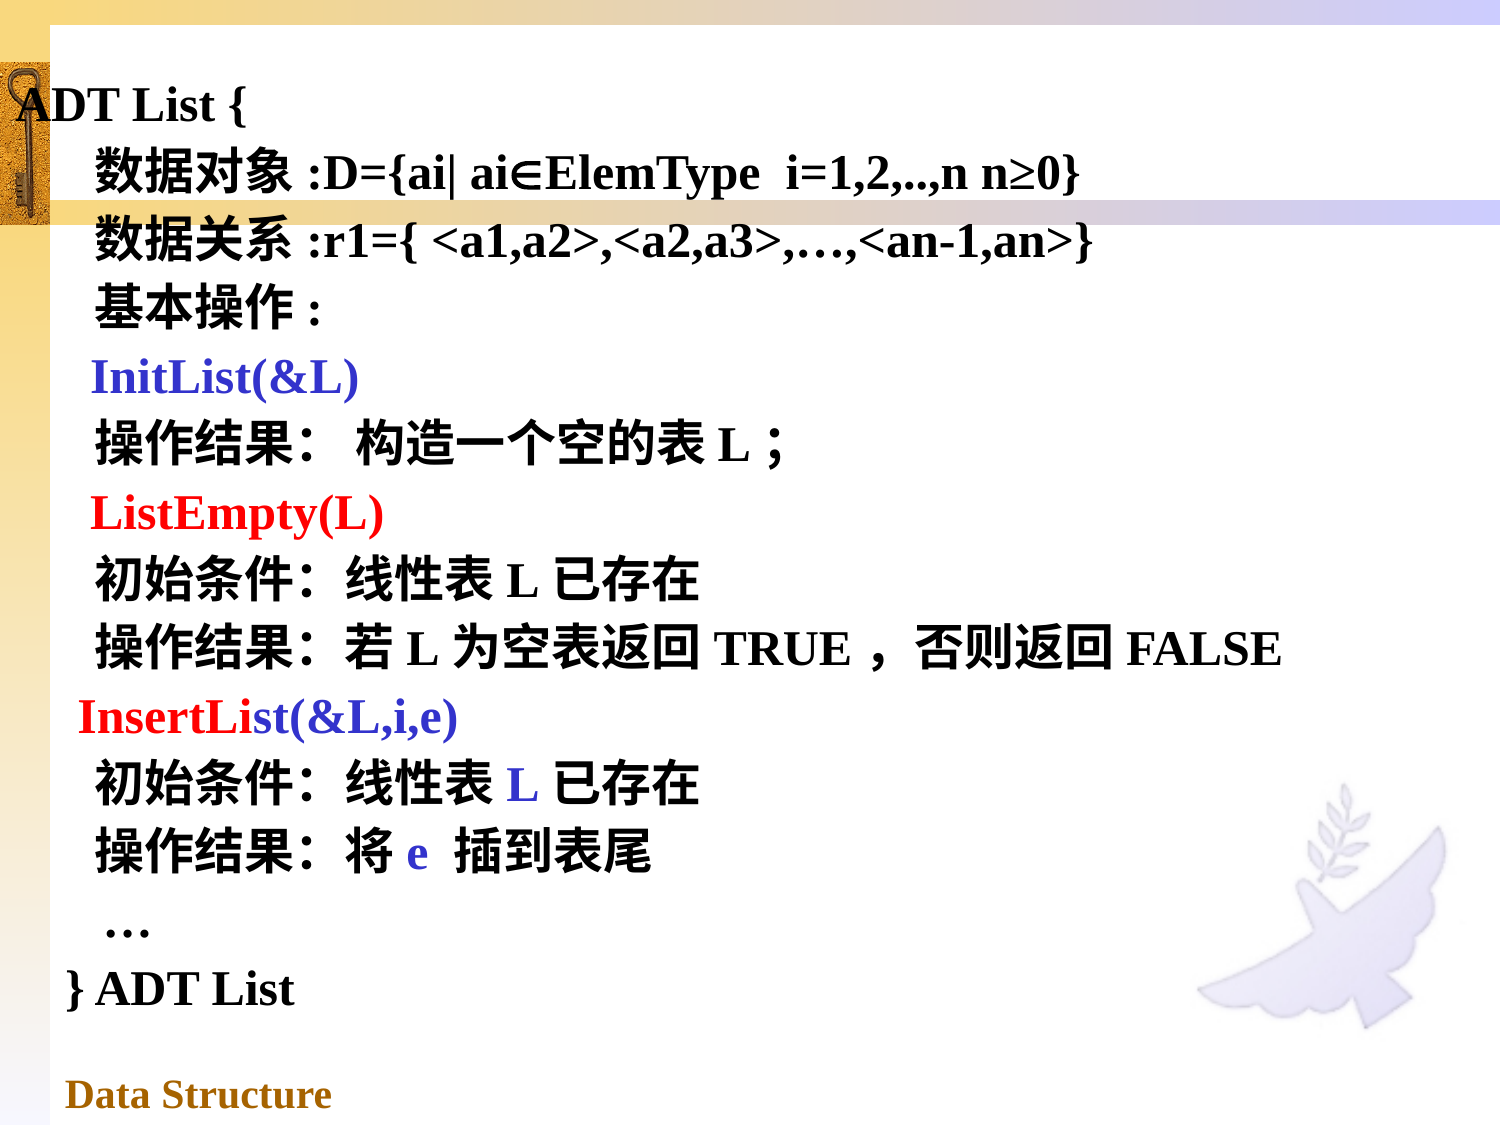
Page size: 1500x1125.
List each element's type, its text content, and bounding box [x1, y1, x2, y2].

list ADT List { 数据对象:D={ai| aiElemType i=1,2,..,n n≥0} 数据关系:r1={ <a1,a2>,<a2,a3>,…,<an-1,an>} 基本操作: InitList(&L) 操作结果： 构造一个空的表L； ListEmpty(L) 初始条件：线性表L已存在 操作结果：若L为空表返回TRUE，否则返回FALSE InsertList(&L,i,e) 初始条件：线性表L已存在 操作结果：将e 插到表尾 … } ADT List [0, 61, 1500, 1125]
